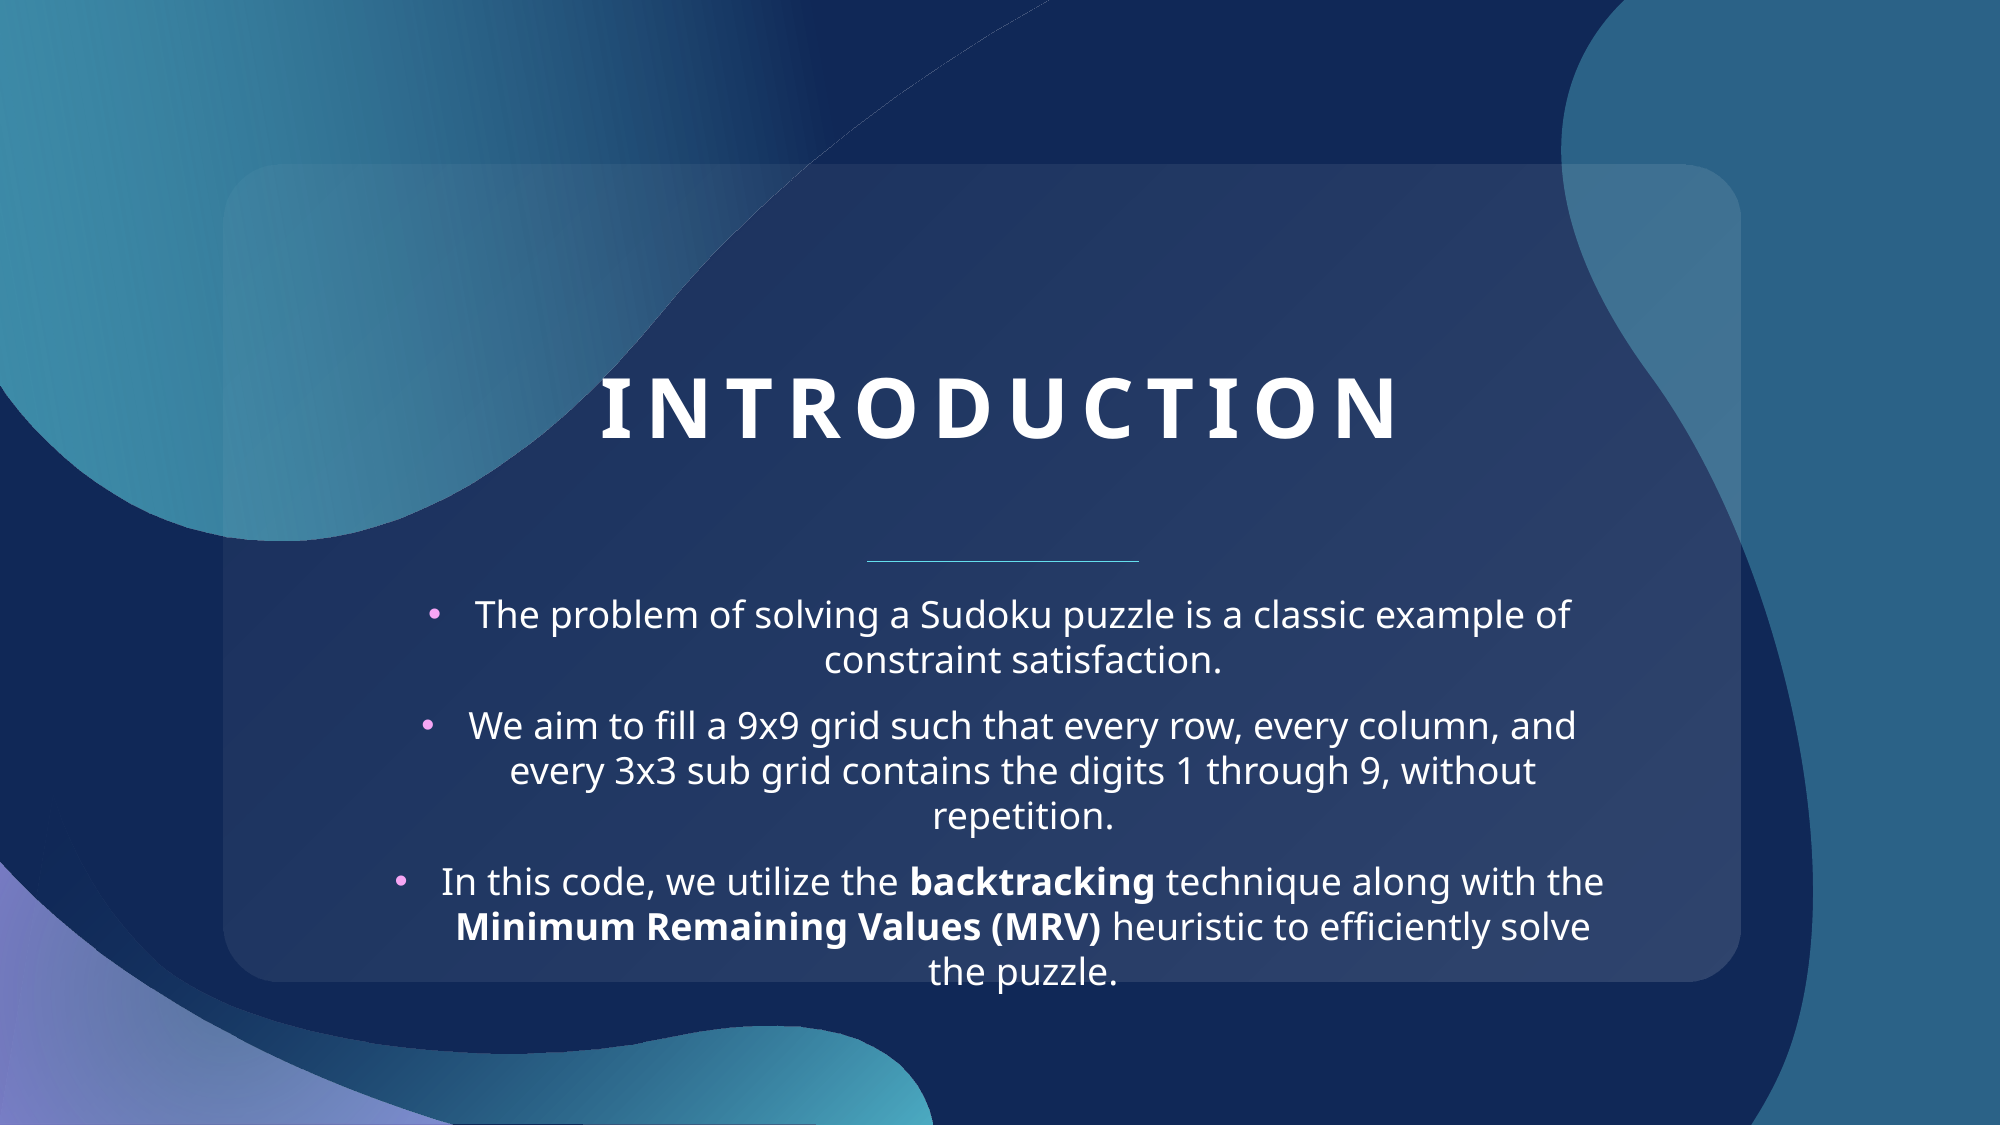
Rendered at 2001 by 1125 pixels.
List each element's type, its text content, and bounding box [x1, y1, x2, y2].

title INTRODUCTION [365, 181, 1635, 465]
subtitle The problem of solving a Sudoku puzzle is a classic example of constraint satisfaction. We aim to fill a 9x9 grid such that every row, every column, and every 3x3 sub grid contains the digits 1 through 9, without repetition. In this code, we utilize the backtracking technique along with the Minimum Remaining Values (MRV) heuristic to efficiently solve the puzzle. [365, 583, 1635, 791]
